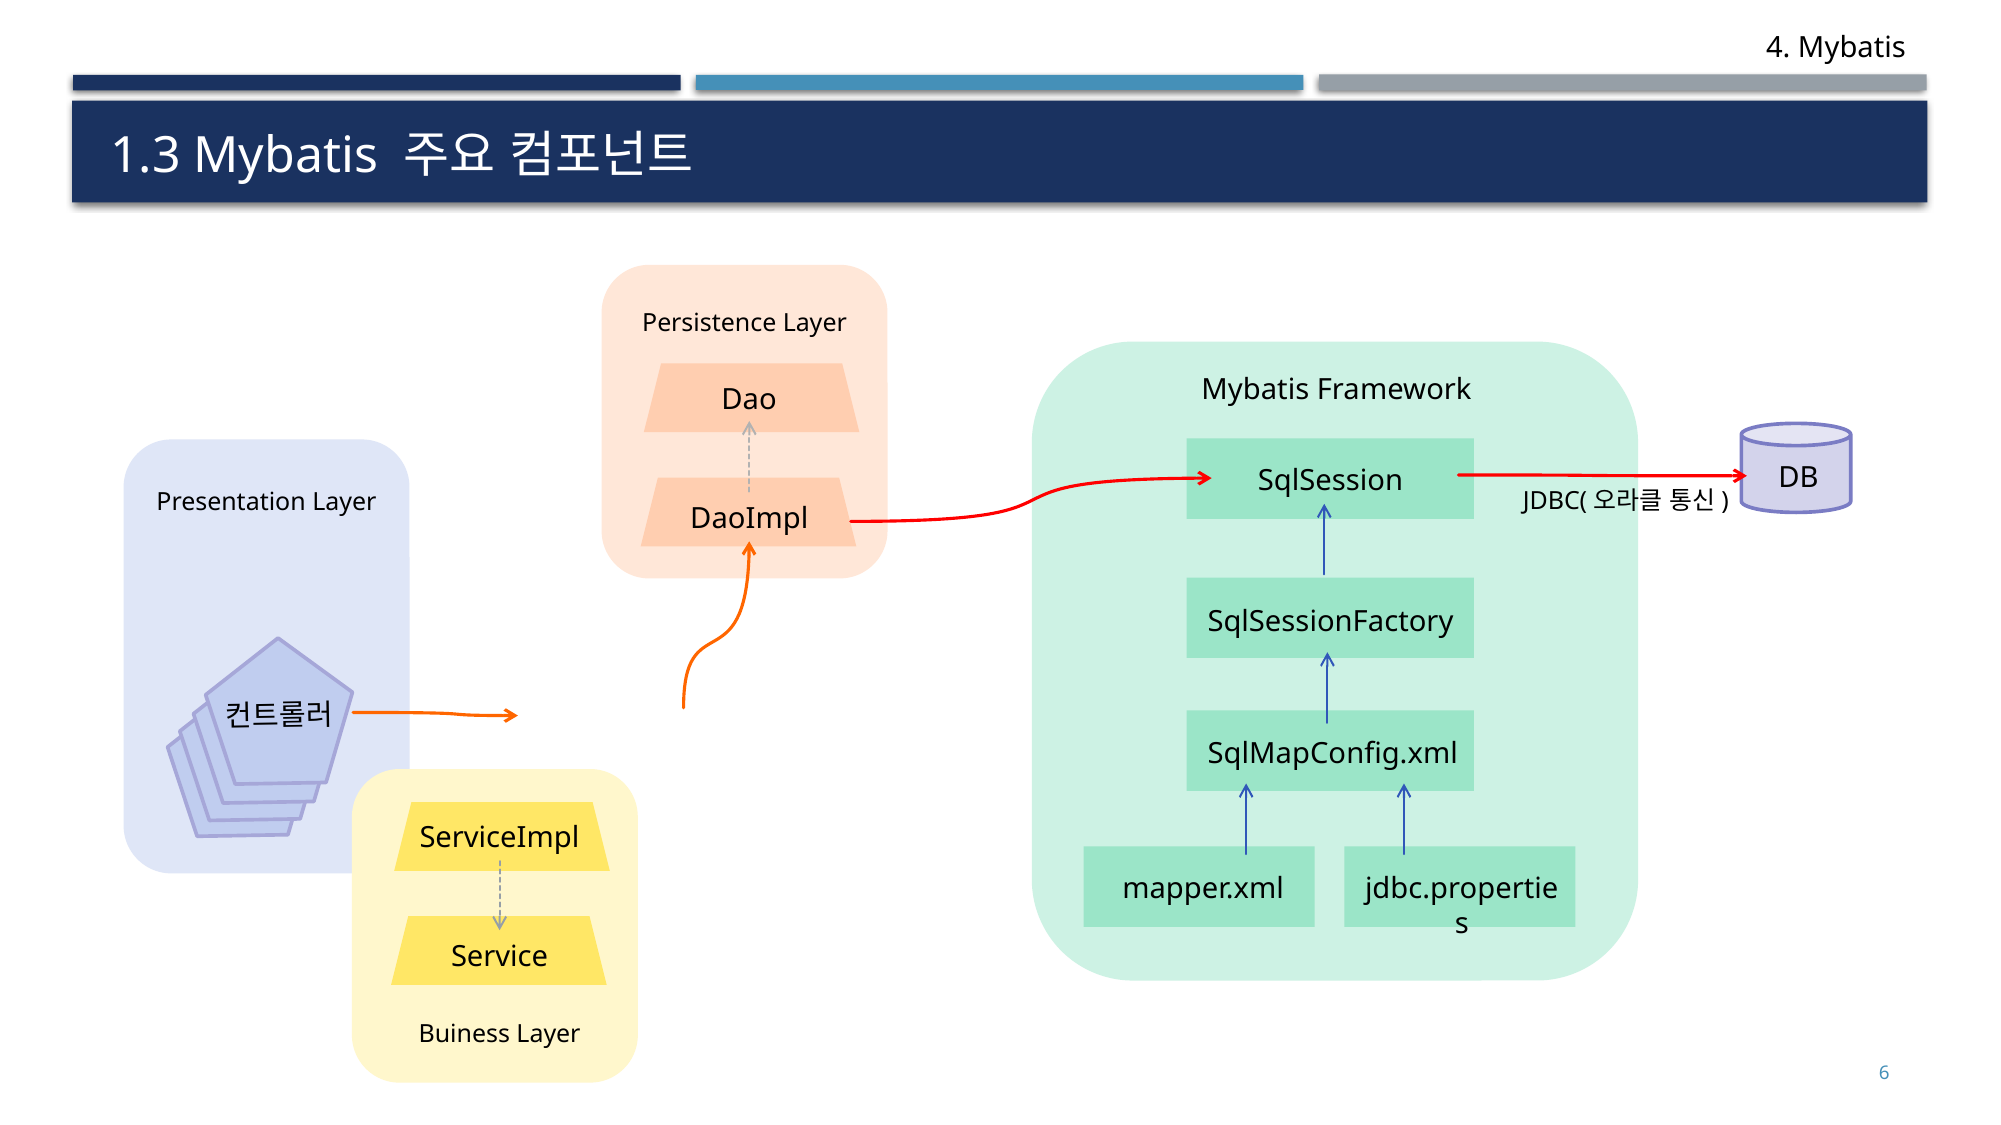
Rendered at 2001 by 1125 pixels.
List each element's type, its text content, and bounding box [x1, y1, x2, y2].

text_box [123, 438, 411, 874]
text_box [1186, 709, 1476, 792]
title 1.3 Mybatis 주요 컴포넌트 [95, 107, 1905, 191]
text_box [1083, 845, 1316, 928]
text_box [601, 264, 889, 579]
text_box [1186, 577, 1475, 659]
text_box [1740, 422, 1852, 513]
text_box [1186, 437, 1475, 520]
text_box Mybatis Framework [1038, 363, 1636, 414]
text_box [1031, 485, 1639, 981]
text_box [352, 712, 519, 717]
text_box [631, 590, 801, 658]
text_box [1070, 341, 1600, 363]
text_box JDBC(오라클 통신) [1484, 485, 1741, 522]
slide_number 6 [1732, 1043, 1905, 1104]
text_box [351, 768, 640, 1084]
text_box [850, 477, 1213, 522]
text_box [1031, 407, 1639, 475]
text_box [1343, 845, 1578, 928]
